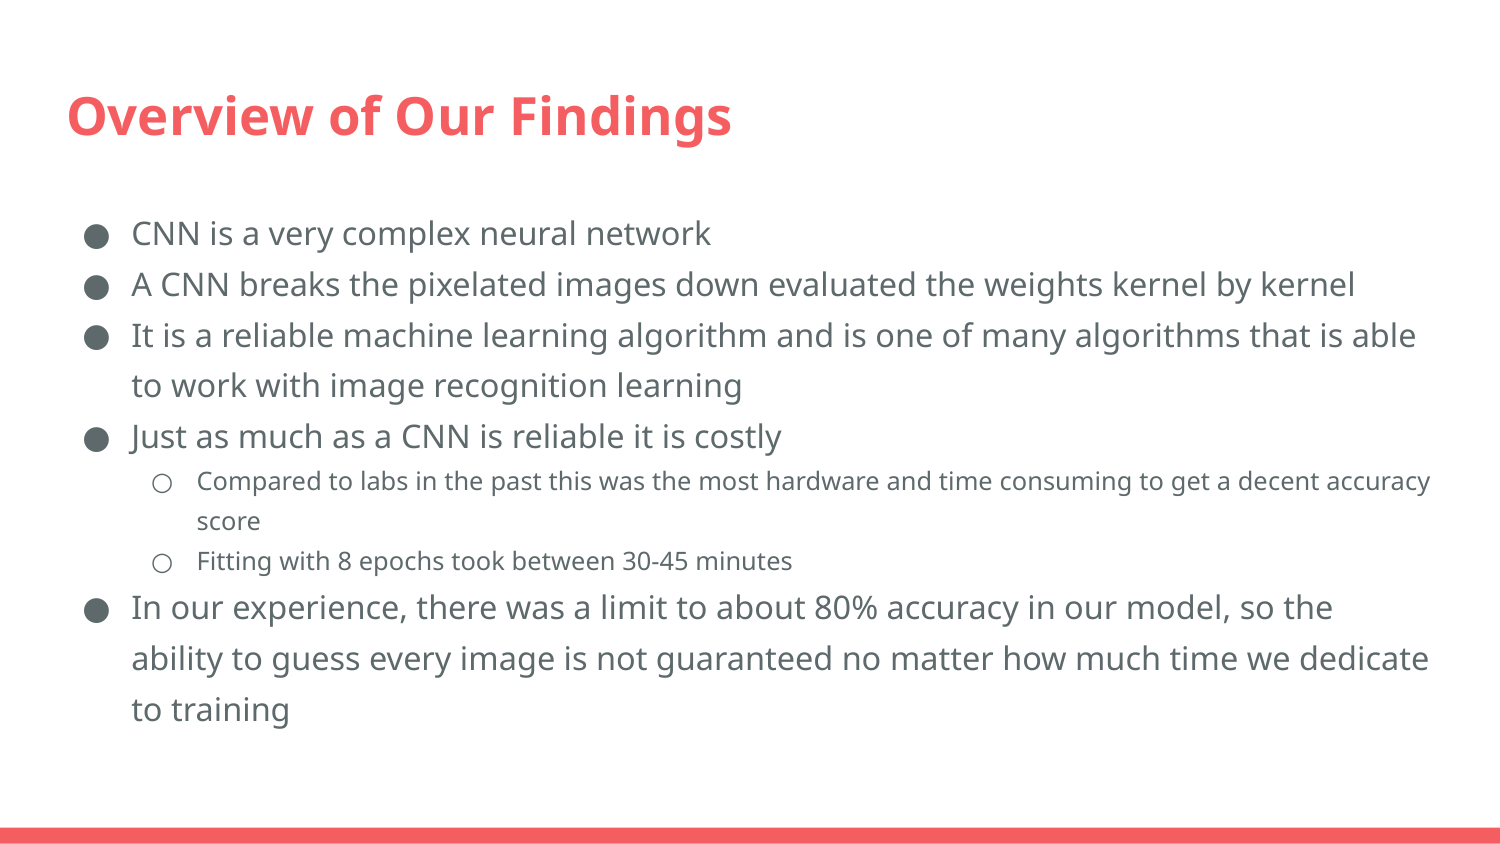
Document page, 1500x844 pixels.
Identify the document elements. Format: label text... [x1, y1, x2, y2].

list CNN is a very complex neural network A CNN breaks the pixelated images down evaluated the weights kernel by kernel It is a reliable machine learning algorithm and is one of many algorithms that is able to work with image recognition learning Just as much as a CNN is reliable it is costly Compared to labs in the past this was the most hardware and time consuming to get a decent accuracy score Fitting with 8 epochs took between 30-45 minutes In our experience, there was a limit to about 80% accuracy in our model, so the ability to guess every image is not guaranteed no matter how much time we dedicate to training [51, 189, 1449, 750]
title Overview of Our Findings [51, 64, 1449, 167]
